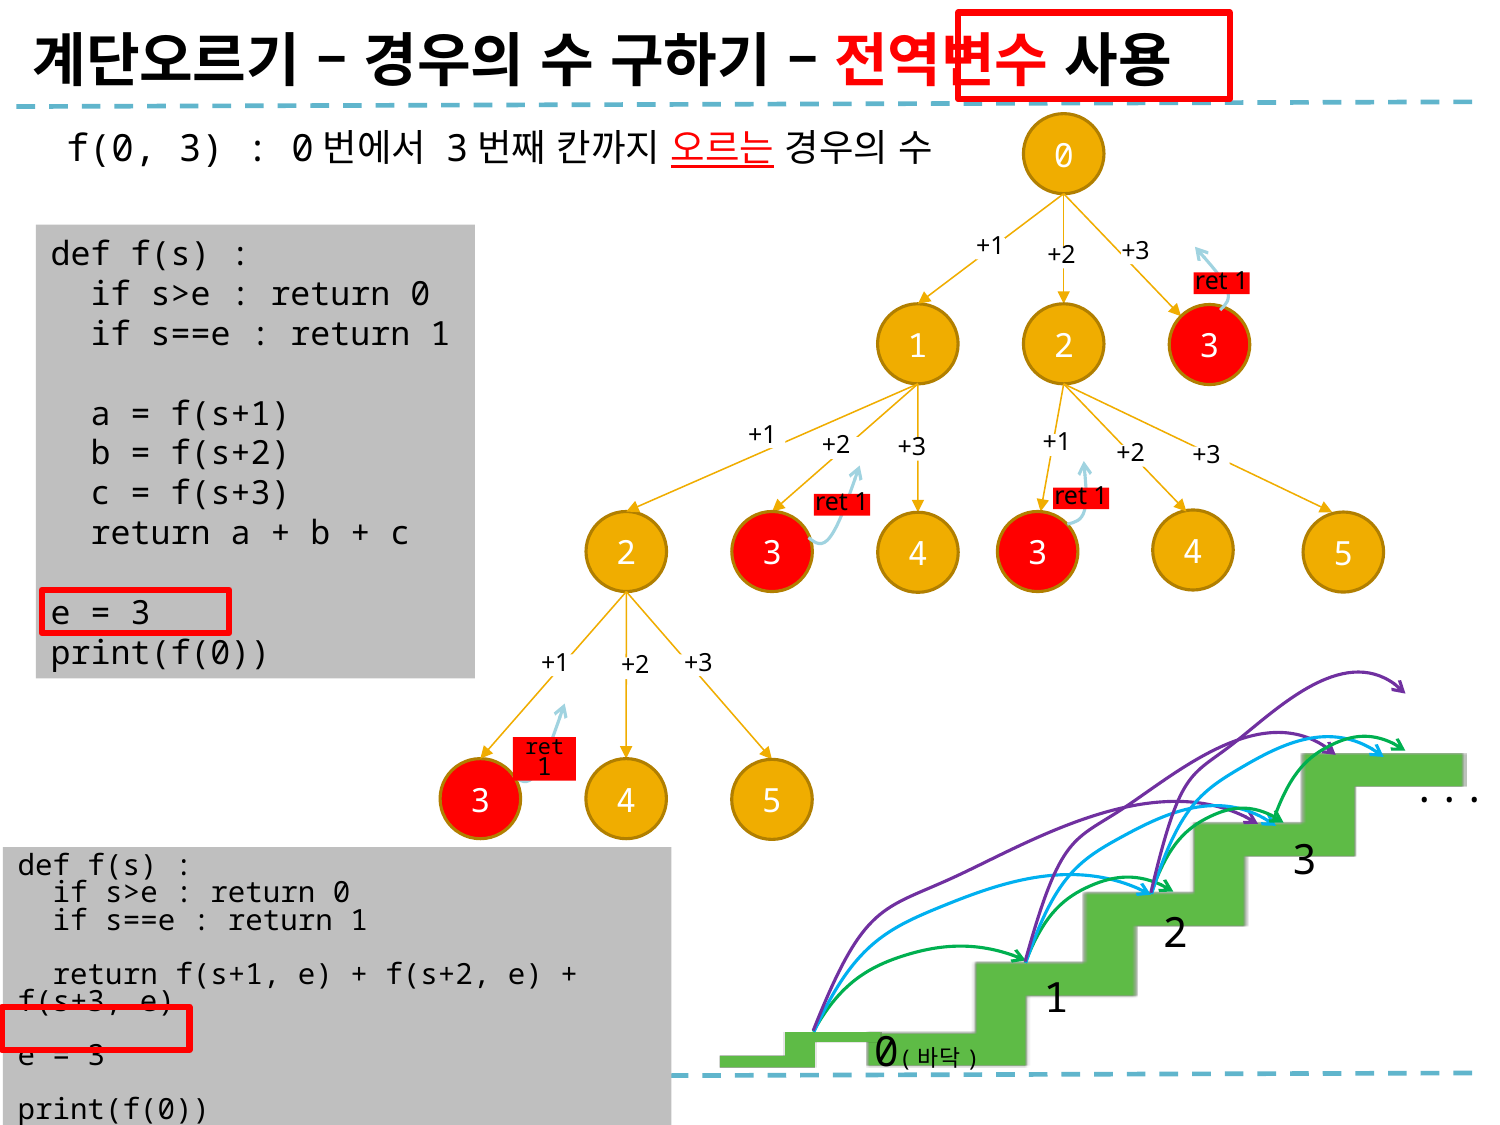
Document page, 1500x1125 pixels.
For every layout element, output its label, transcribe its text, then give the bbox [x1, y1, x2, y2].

text_box [957, 11, 1231, 101]
text_box def f(s) : if s>e : return 0 if s==e : return 1 return f(s+1, e) + f(s+2, e) + f(s+3, e) e = 3 print(f(0)) [2, 847, 672, 1125]
text_box [40, 588, 231, 635]
text_box def f(s) : if s>e : return 0 if s==e : return 1 a = f(s+1) b = f(s+2) c = f(s+3) return a + b + c e = 3 print(f(0)) [35, 224, 433, 679]
title 계단오르기 – 경우의 수 구하기 – 전역변수 사용 [17, 0, 1483, 100]
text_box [719, 671, 1500, 1116]
text_box [1, 1005, 191, 1052]
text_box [439, 113, 1384, 840]
text_box f(0, 3) : 0번에서 3번째 칸까지 오르는 경우의 수 [51, 116, 437, 177]
